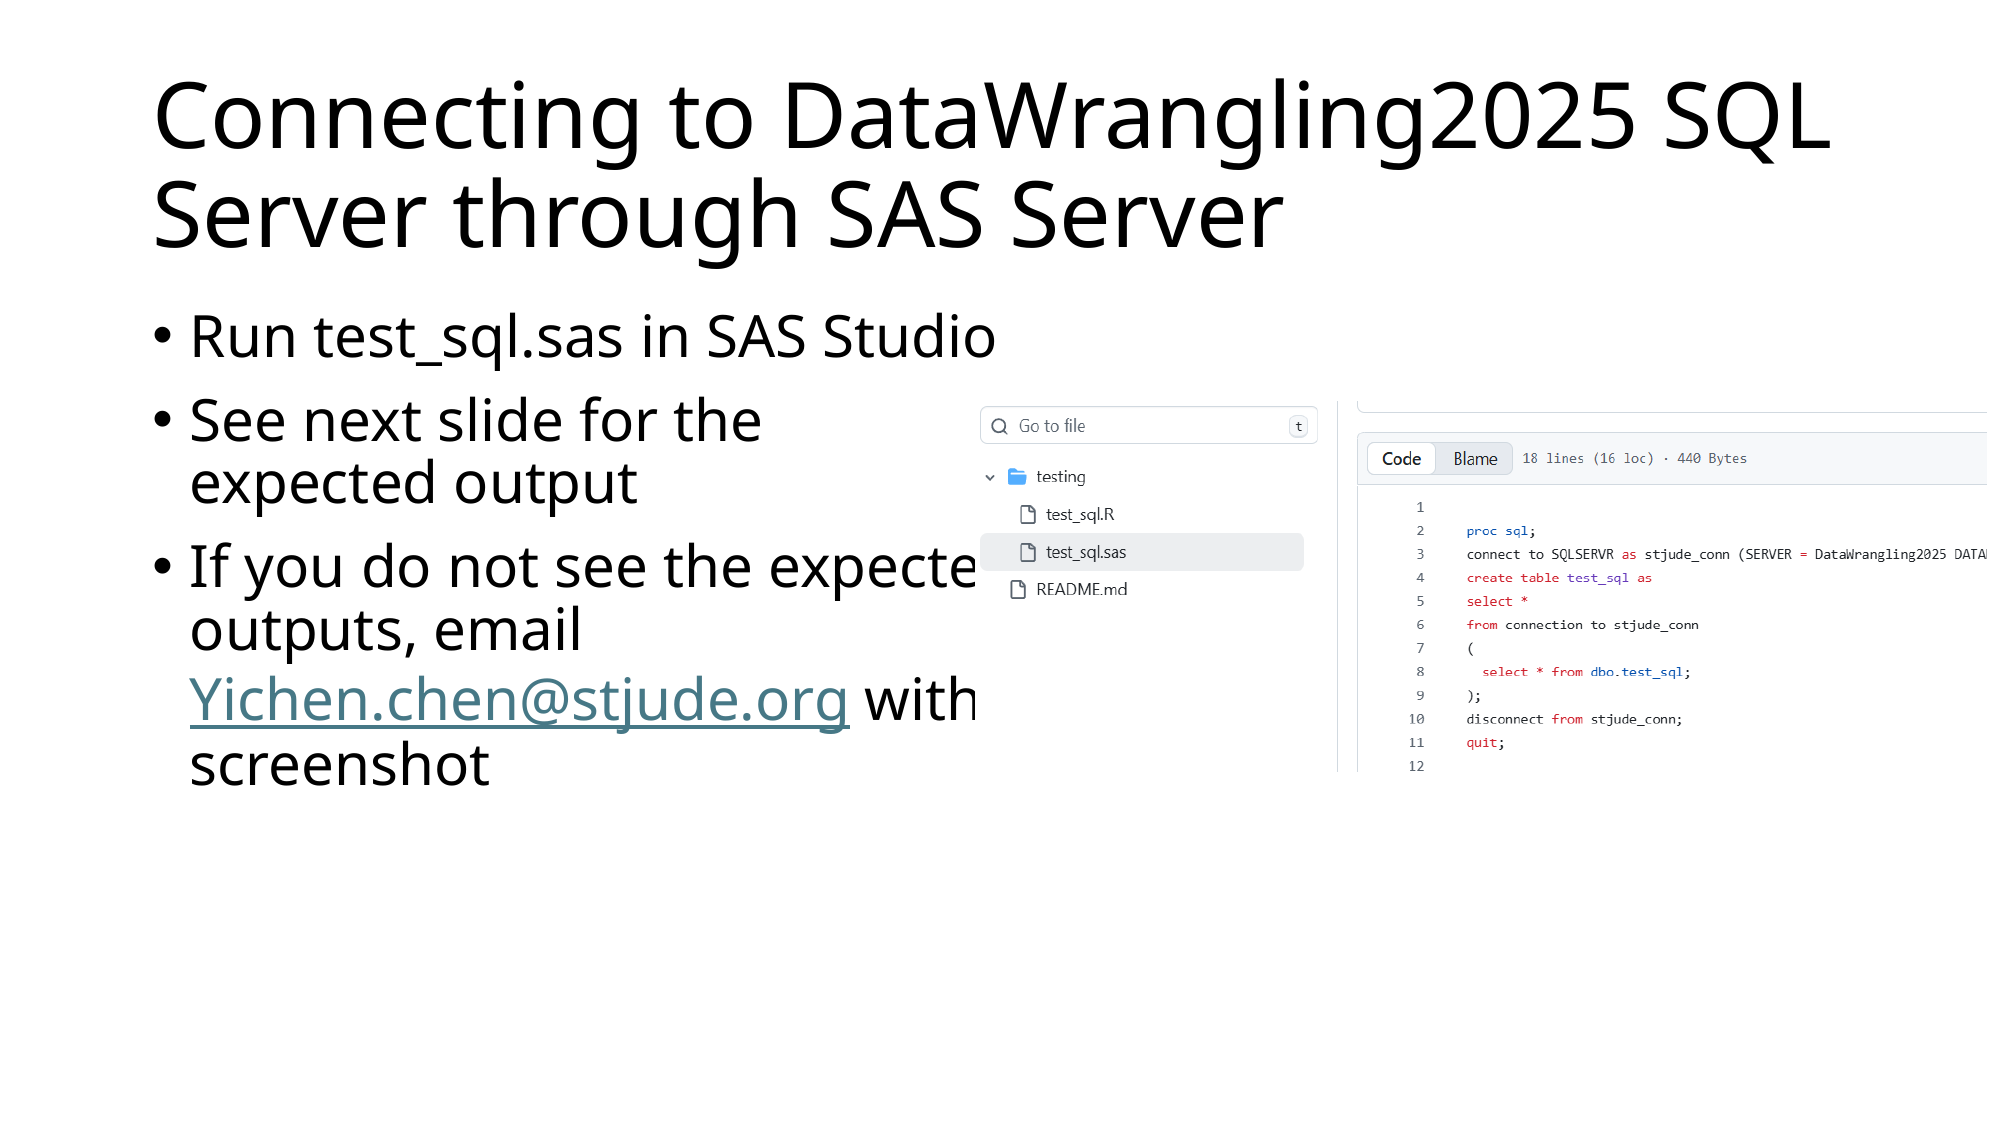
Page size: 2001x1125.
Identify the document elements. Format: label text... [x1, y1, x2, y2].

list Run test_sql.sas in SAS Studio See next slide for the expected output If you do not see the expected outputs, email Yichen.chen@stjude.org with screenshot [137, 299, 1033, 1014]
title Connecting to DataWrangling2025 SQL Server through SAS Server [137, 59, 1863, 278]
picture [974, 401, 1987, 773]
